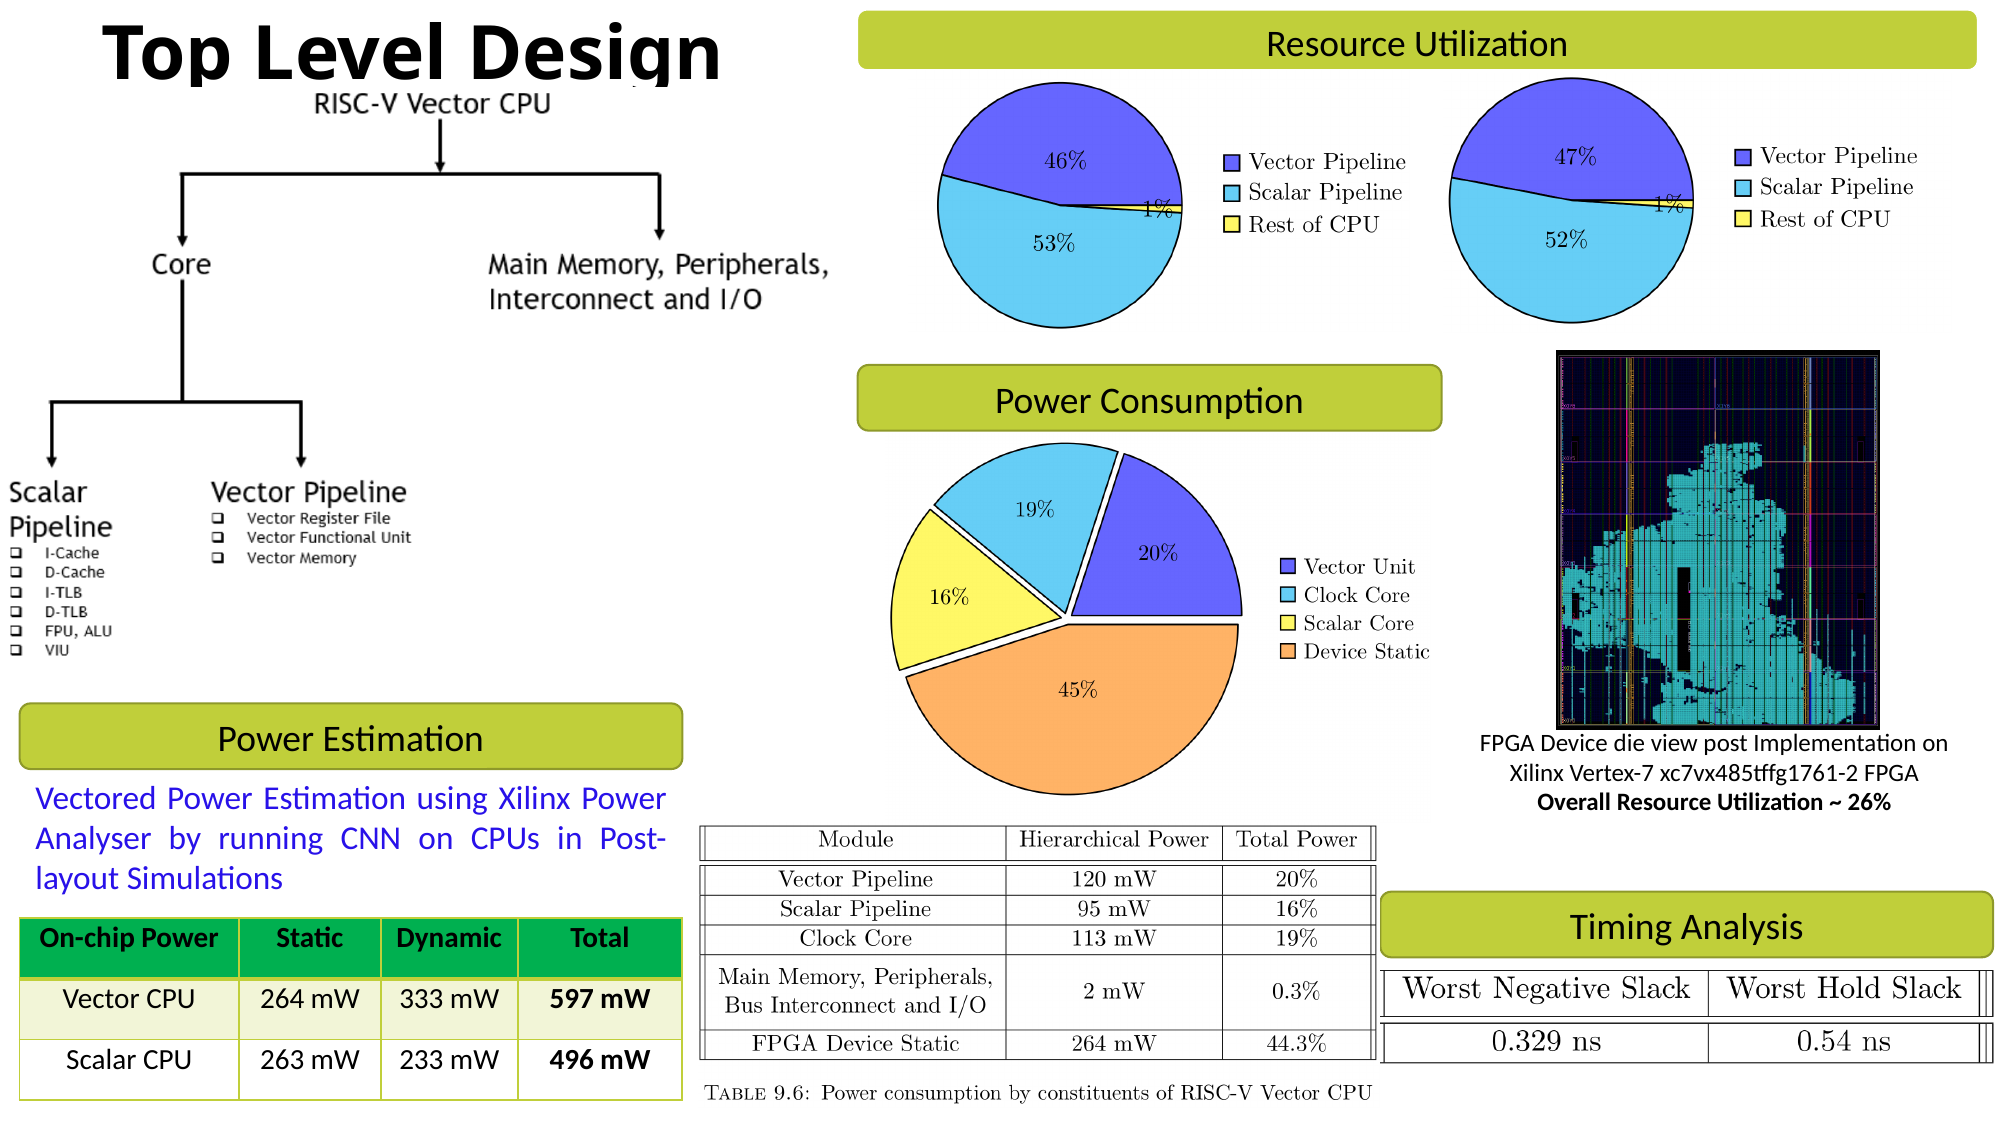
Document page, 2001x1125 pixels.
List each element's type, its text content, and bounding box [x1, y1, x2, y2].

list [1556, 350, 1880, 730]
text_box Resource Utilization [855, 7, 1980, 73]
picture [1443, 73, 1952, 333]
table_cell Scalar CPU [20, 1040, 238, 1099]
text_box Vectored Power Estimation using Xilinx Power Analyser by running CNN on CPUs in Post-layout Simulations [20, 769, 683, 904]
table_cell 496 mW [519, 1040, 681, 1099]
table_header Dynamic [382, 919, 517, 977]
title Top Level Design [86, 1, 856, 110]
text_box Power Consumption [856, 363, 1443, 432]
table_header On-chip Power [20, 919, 238, 977]
picture [908, 70, 1410, 332]
text_box FPGA Device die view post Implementation on Xilinx Vertex-7 xc7vx485tffg1761-2 FPGA Overall Resource Utilization ~ 26% [1462, 718, 1967, 824]
picture [698, 433, 1431, 1108]
table_cell 233 mW [382, 1040, 517, 1099]
table_header Total [519, 919, 681, 977]
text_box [1380, 891, 2000, 1070]
text_box Power Estimation [18, 702, 684, 771]
table_cell 333 mW [382, 981, 517, 1039]
picture [0, 87, 831, 662]
table_cell 597 mW [519, 981, 681, 1039]
table_header Static [240, 919, 380, 977]
table_cell Vector CPU [20, 981, 238, 1039]
table_cell 263 mW [240, 1040, 380, 1099]
table_cell 264 mW [240, 981, 380, 1039]
